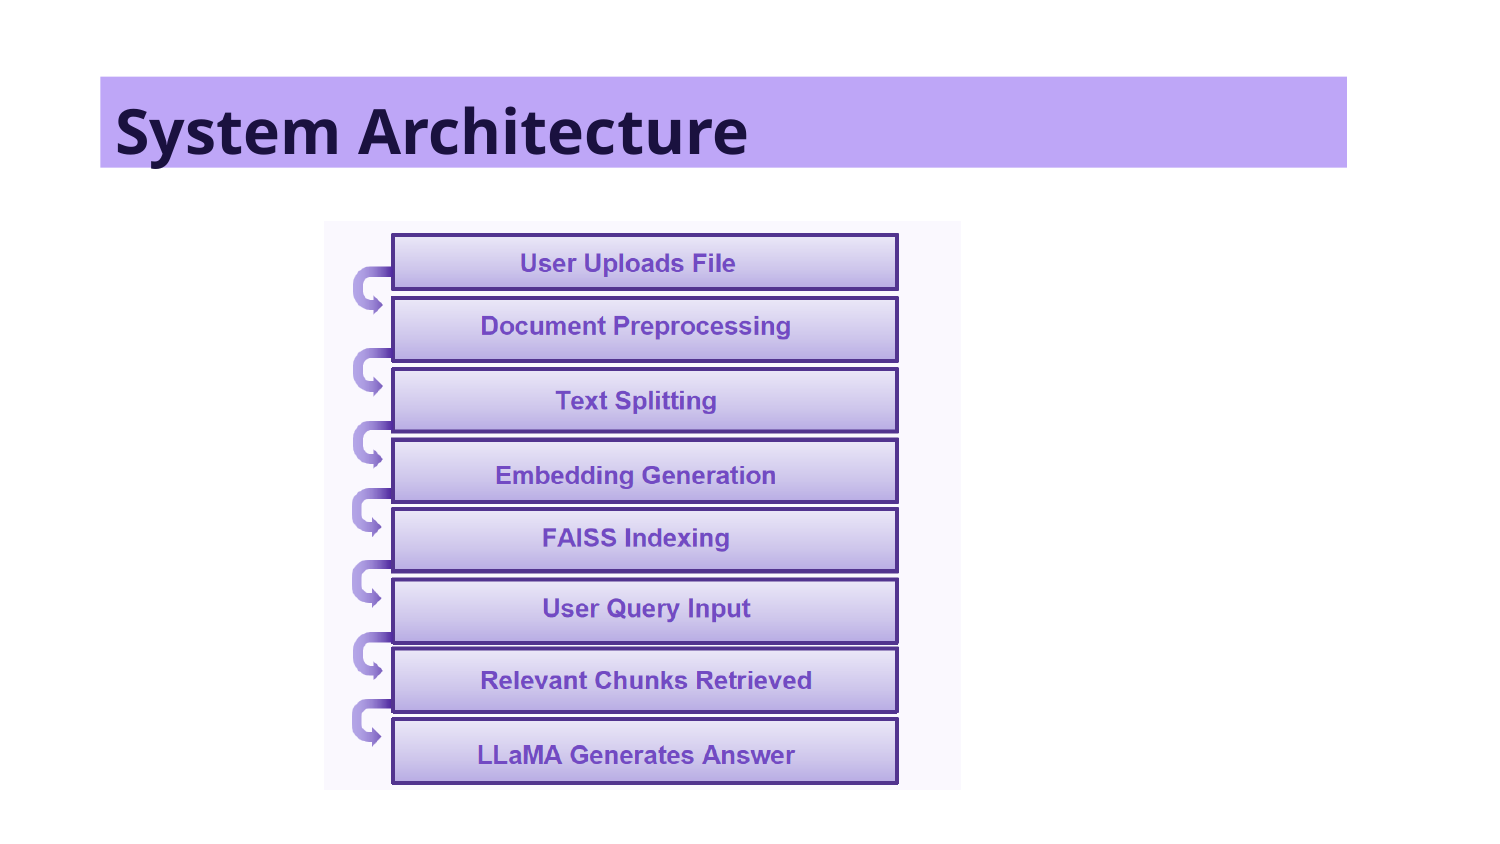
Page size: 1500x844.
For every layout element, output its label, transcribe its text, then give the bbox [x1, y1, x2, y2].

text_box System Architecture [100, 76, 1347, 168]
picture [324, 220, 961, 791]
